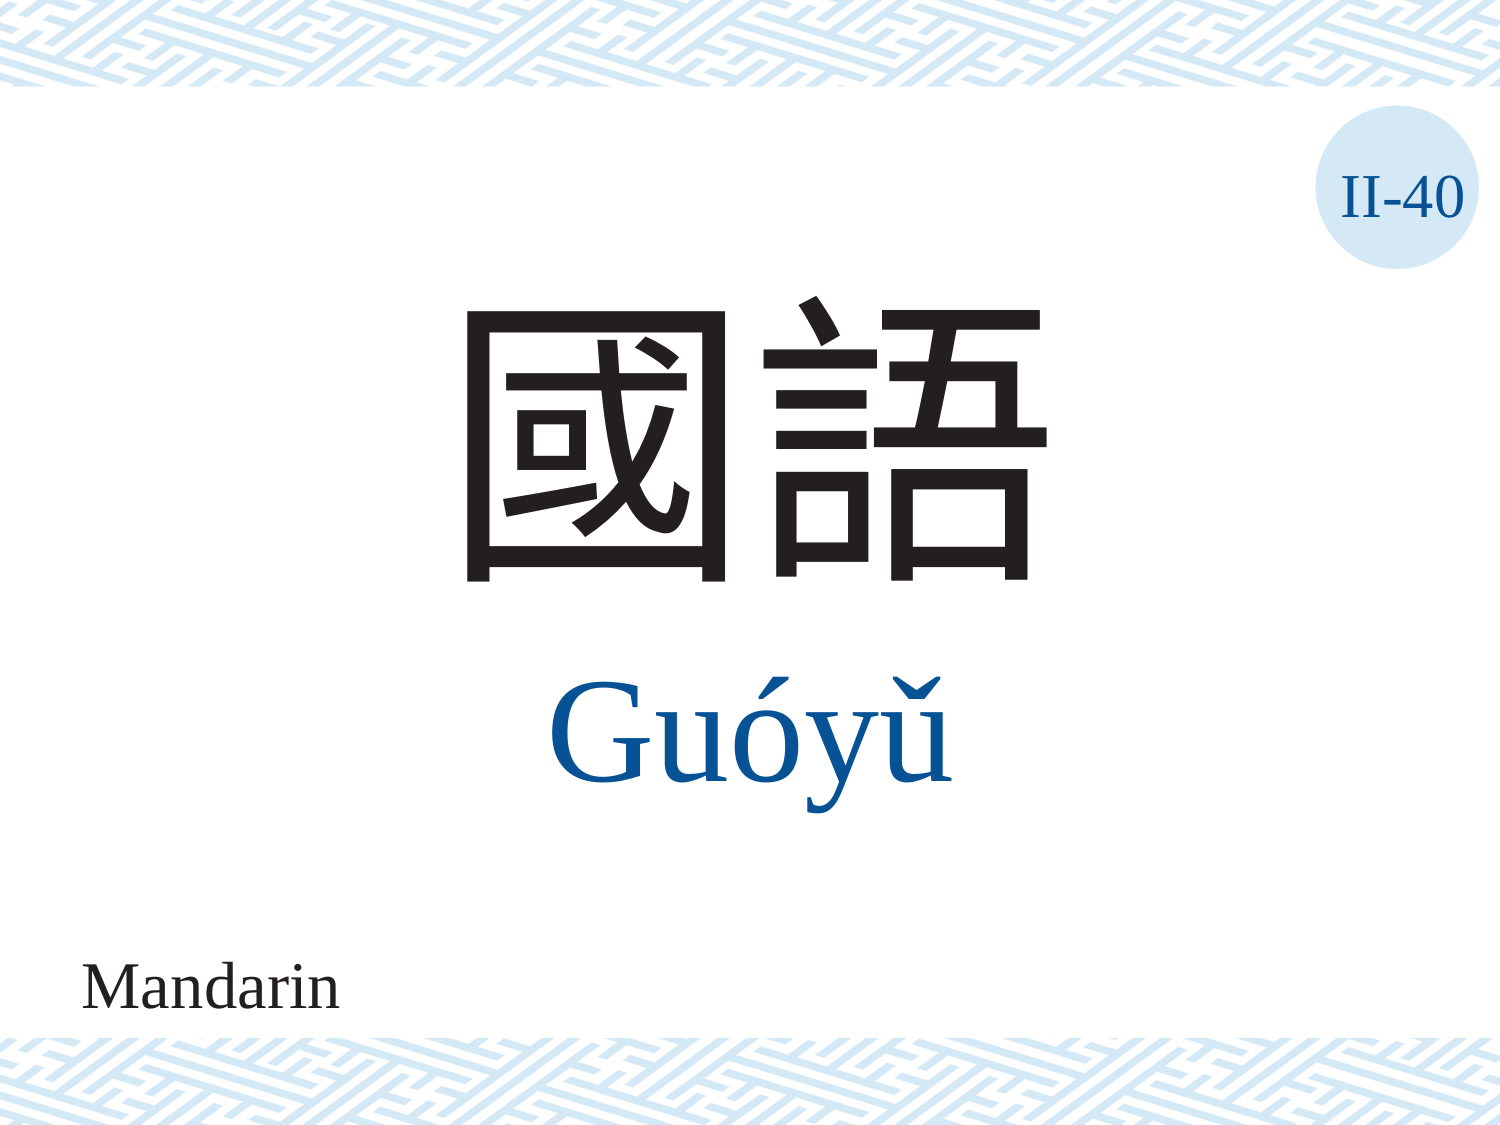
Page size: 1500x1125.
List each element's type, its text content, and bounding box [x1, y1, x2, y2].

picture [0, 0, 1500, 1125]
text_box Mandarin [79, 942, 343, 1023]
text_box II-40 國語 Guóyǔ [439, 154, 1467, 812]
